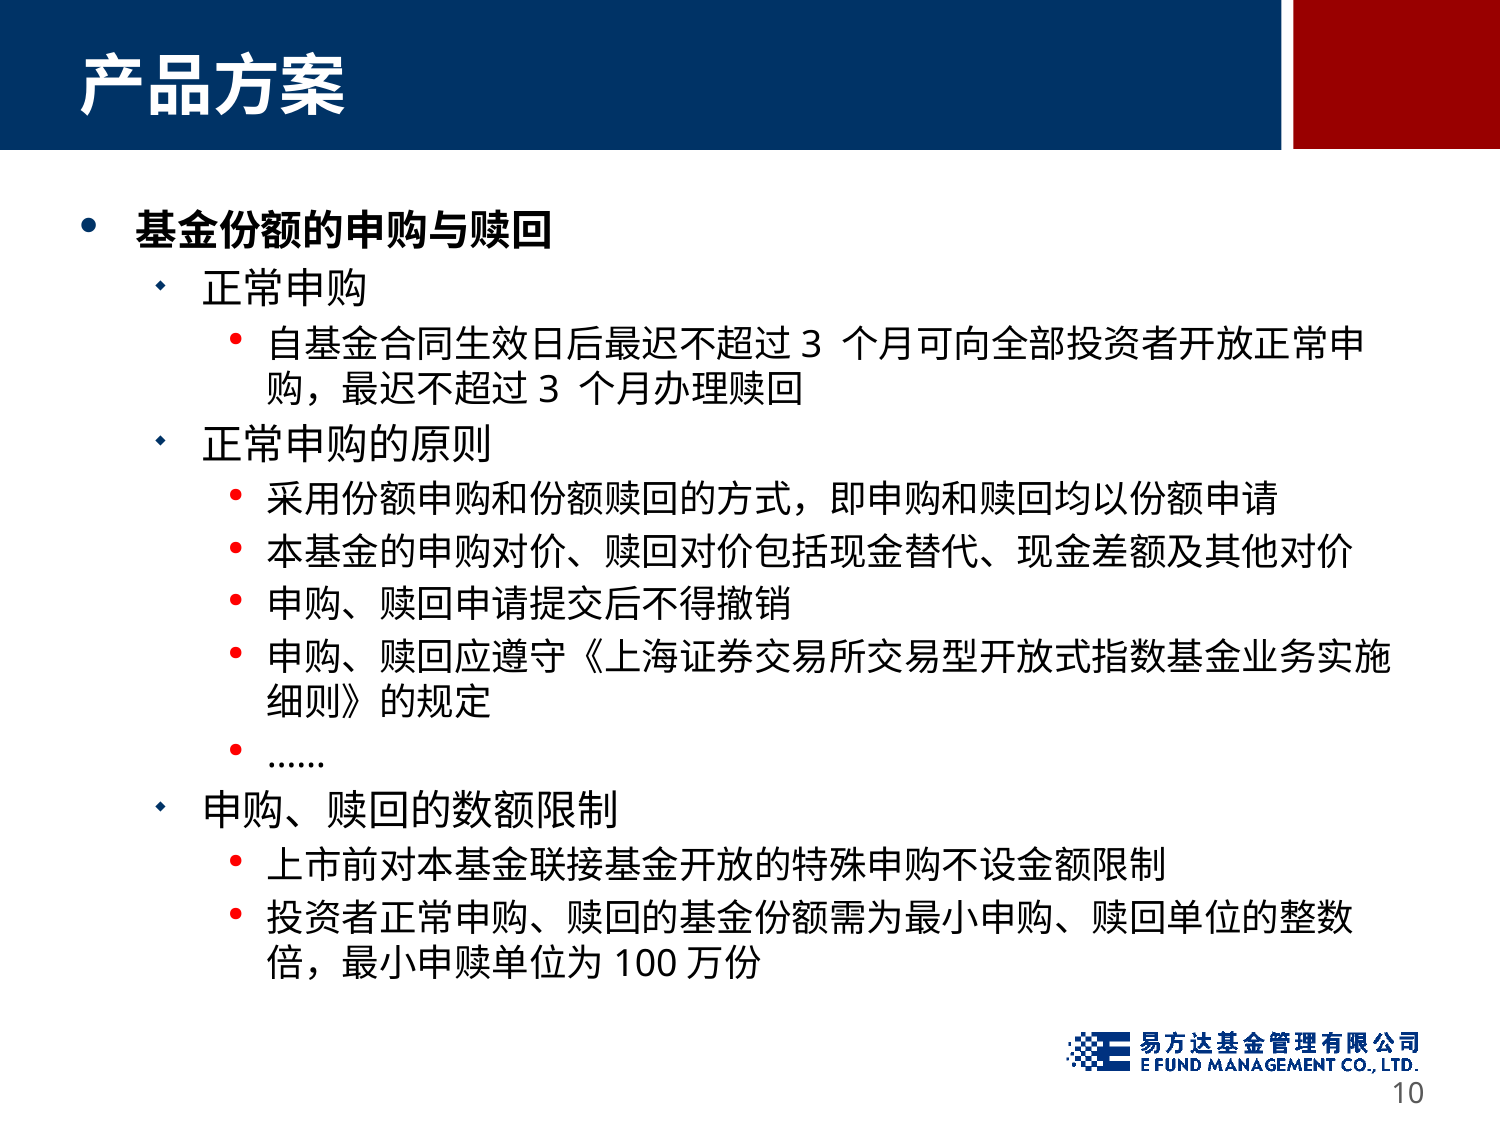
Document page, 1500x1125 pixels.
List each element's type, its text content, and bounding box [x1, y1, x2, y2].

list 基金份额的申购与赎回 正常申购 自基金合同生效日后最迟不超过3 个月可向全部投资者开放正常申购，最迟不超过3 个月办理赎回 正常申购的原则 采用份额申购和份额赎回的方式，即申购和赎回均以份额申请 本基金的申购对价、赎回对价包括现金替代、现金差额及其他对价 申购、赎回申请提交后不得撤销 申购、赎回应遵守《上海证券交易所交易型开放式指数基金业务实施细则》的规定 …… 申购、赎回的数额限制 上市前对本基金联接基金开放的特殊申购不设金额限制 投资者正常申购、赎回的基金份额需为最小申购、赎回单位的整数倍，最小申赎单位为100万份 [64, 195, 1416, 1030]
title 产品方案 [64, 42, 1278, 131]
picture [1064, 1030, 1419, 1074]
